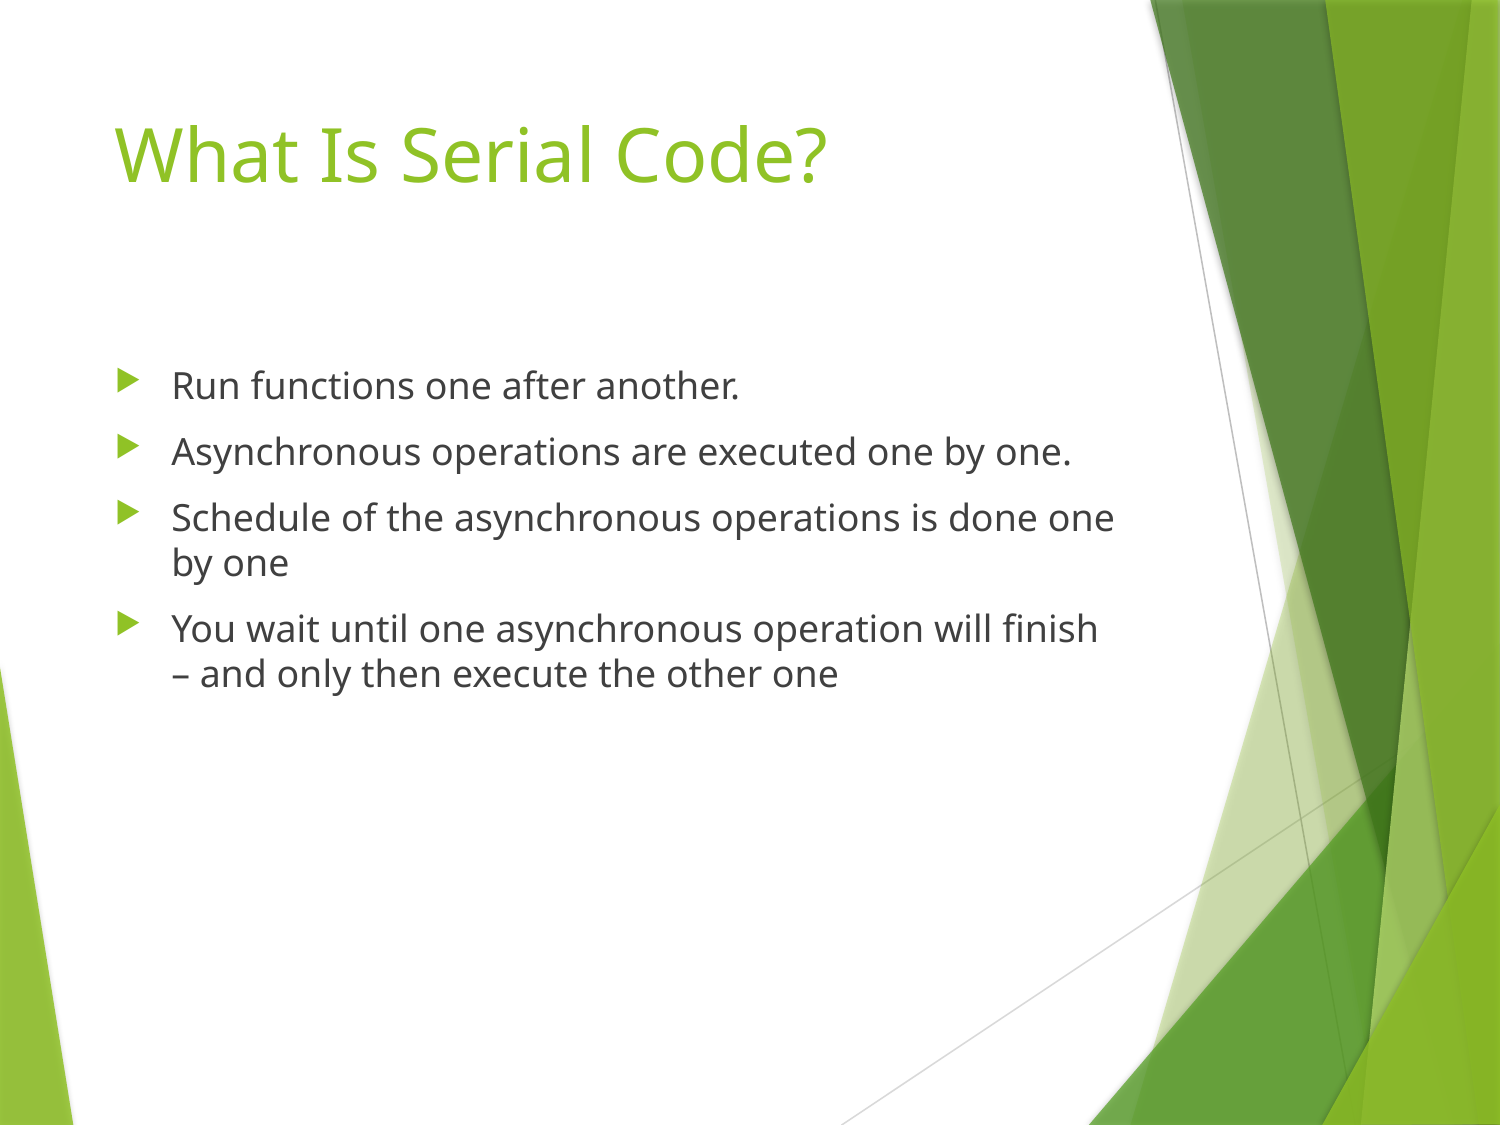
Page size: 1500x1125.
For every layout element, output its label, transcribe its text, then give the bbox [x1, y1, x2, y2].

title What Is Serial Code? [99, 99, 1142, 317]
list Run functions one after another. Asynchronous operations are executed one by one. Schedule of the asynchronous operations is done one by one You wait until one asynchronous operation will finish – and only then execute the other one [99, 354, 1142, 992]
